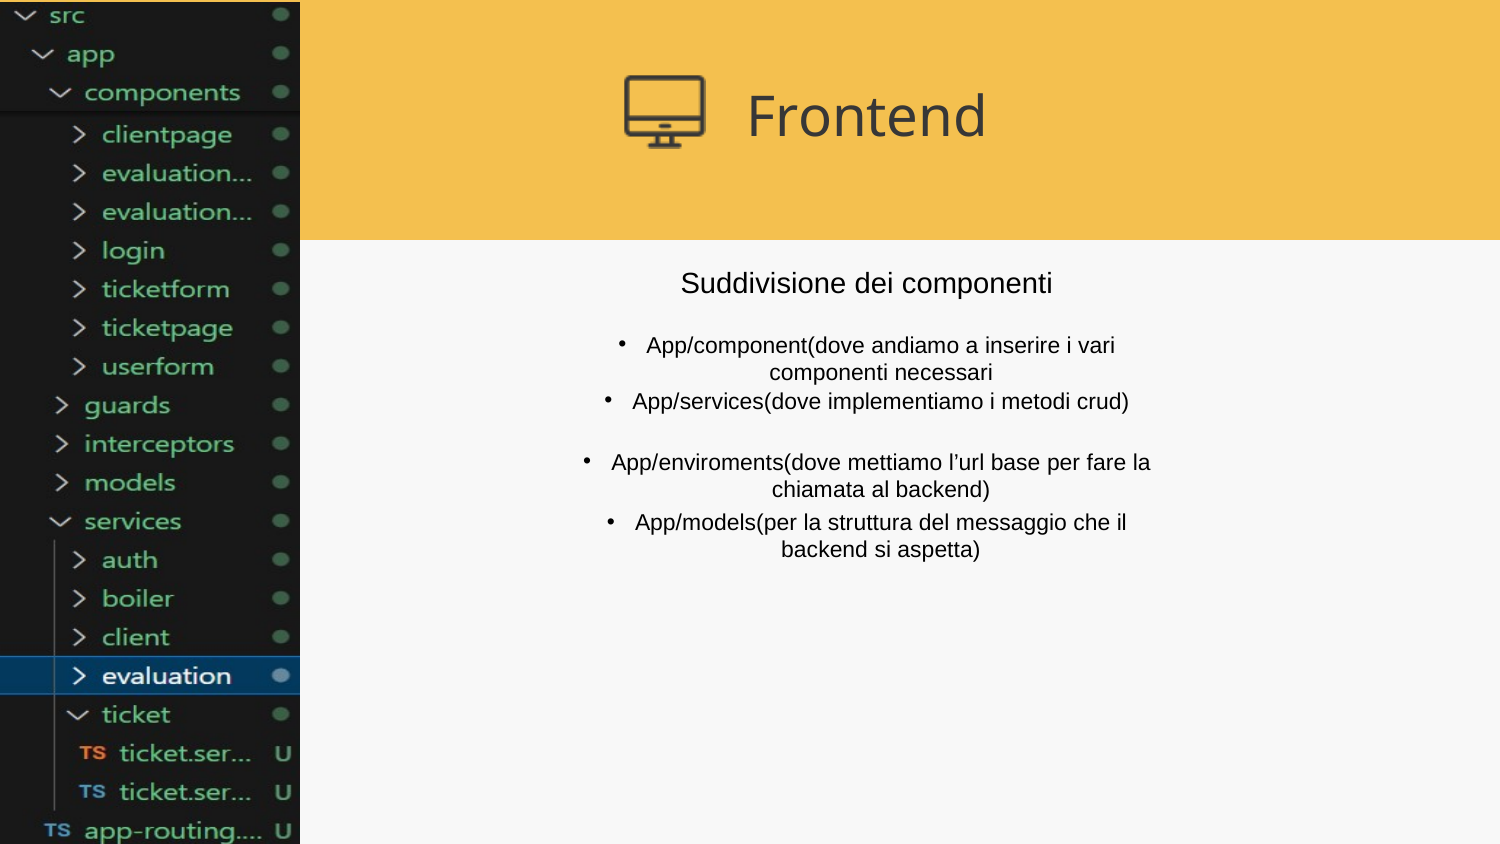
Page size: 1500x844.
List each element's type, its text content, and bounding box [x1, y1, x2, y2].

text_box App/models(per la struttura del messaggio che il backend si aspetta) [549, 501, 1185, 559]
text_box Frontend [549, 74, 1186, 223]
text_box App/services(dove implementiamo i metodi crud) [549, 380, 1185, 438]
picture [0, 2, 301, 844]
text_box App/component(dove andiamo a inserire i vari componenti necessari [549, 324, 1185, 380]
text_box Suddivisione dei componenti [549, 259, 1185, 316]
picture [622, 74, 706, 149]
text_box App/enviroments(dove mettiamo l’url base per fare la chiamata al backend) [549, 441, 1185, 499]
